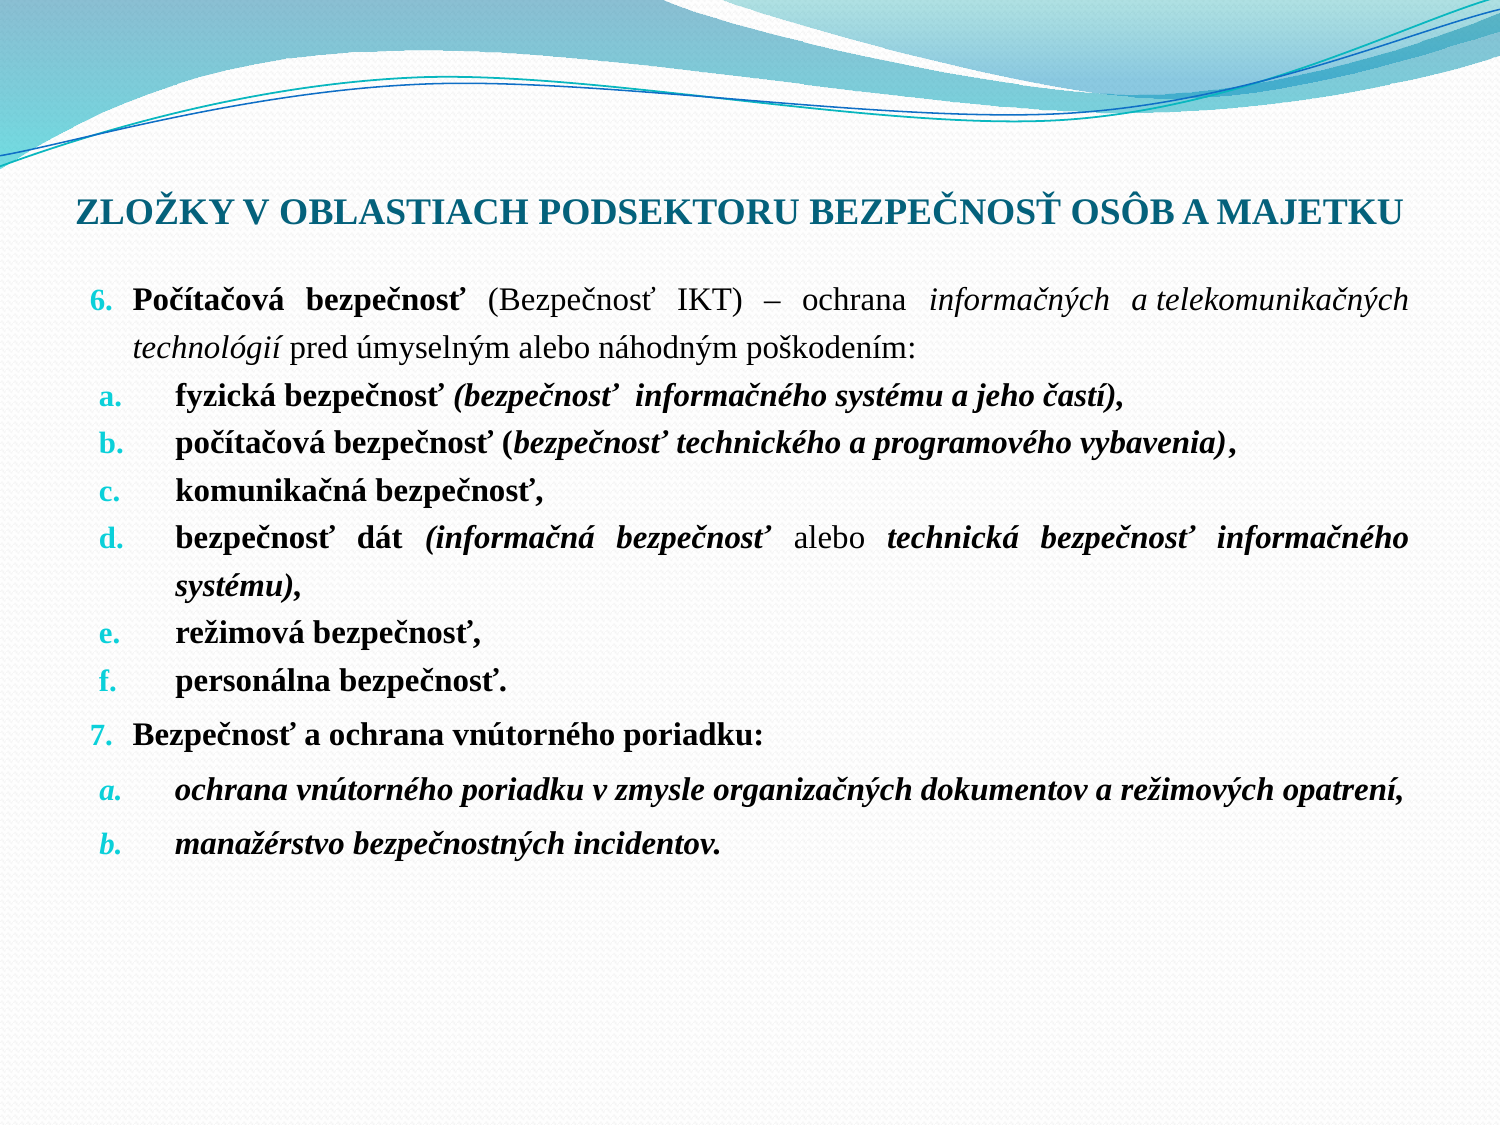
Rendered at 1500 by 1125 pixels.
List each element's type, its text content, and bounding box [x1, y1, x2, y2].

list Počítačová bezpečnosť (Bezpečnosť IKT) – ochrana informačných a telekomunikačných technológií pred úmyselným alebo náhodným poškodením: fyzická bezpečnosť (bezpečnosť informačného systému a jeho častí), počítačová bezpečnosť (bezpečnosť technického a programového vybavenia), komunikačná bezpečnosť, bezpečnosť dát (informačná bezpečnosť alebo technická bezpečnosť informačného systému), režimová bezpečnosť, personálna bezpečnosť. Bezpečnosť a ochrana vnútorného poriadku: ochrana vnútorného poriadku v zmysle organizačných dokumentov a režimových opatrení, manažérstvo bezpečnostných incidentov. [75, 262, 1425, 879]
title ZLOŽKY V OBLASTIACH PODSEKTORU BEZPEČNOSŤ OSÔB A MAJETKU [75, 45, 1454, 233]
